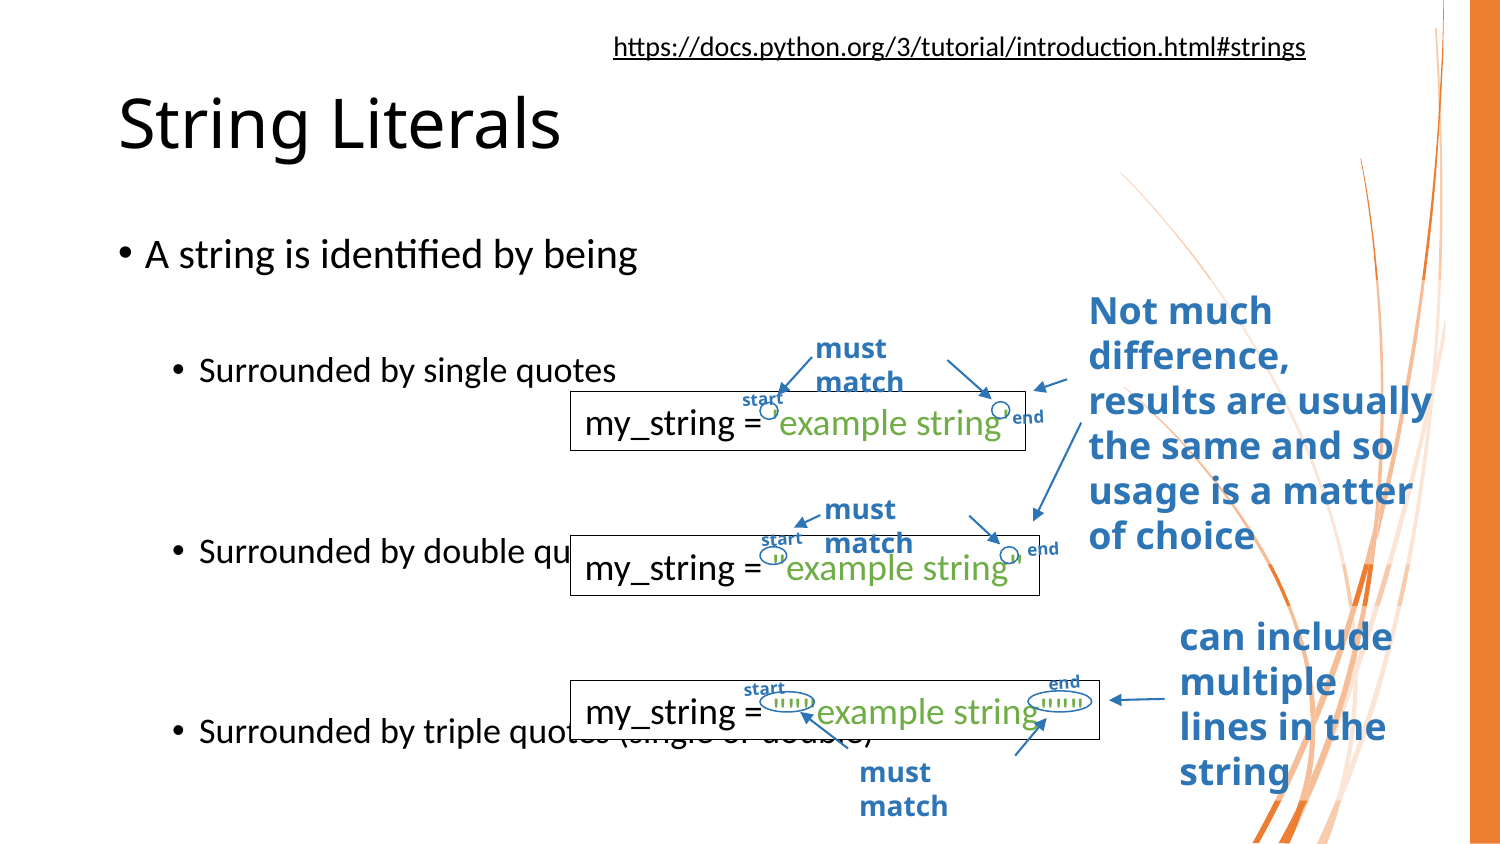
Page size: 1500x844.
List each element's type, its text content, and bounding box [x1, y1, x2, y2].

text_box start [745, 520, 809, 559]
text_box must match [844, 747, 1028, 830]
text_box my_string = "example string" [569, 535, 1039, 596]
text_box end [1011, 528, 1077, 589]
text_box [1033, 422, 1082, 522]
text_box [990, 401, 997, 419]
text_box my_string = """example string""" [807, 679, 1035, 740]
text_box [777, 356, 812, 396]
text_box my_string = 'example string' [569, 390, 1026, 451]
text_box [759, 557, 788, 566]
text_box [1026, 694, 1035, 710]
text_box my_string = """example string""" [1047, 679, 1100, 740]
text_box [947, 360, 992, 400]
text_box end [1032, 662, 1098, 722]
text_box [800, 711, 848, 749]
list A string is identified by being Surrounded by single quotes Surrounded by double quotes Surrounded by triple quotes (single or double) [103, 224, 1397, 760]
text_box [1033, 379, 1068, 391]
text_box end [996, 397, 1060, 457]
text_box https://docs.python.org/3/tutorial/introduction.html#strings [598, 20, 1328, 69]
text_box must match [800, 323, 984, 406]
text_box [793, 515, 821, 528]
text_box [1015, 717, 1047, 756]
text_box [999, 545, 1013, 565]
text_box my_string = """example string""" [570, 679, 800, 740]
title String Literals [103, 44, 1397, 208]
text_box start [726, 379, 802, 418]
text_box [761, 695, 816, 714]
text_box Not much difference, results are usually the same and so usage is a matter of choice [1073, 279, 1449, 565]
text_box start [728, 667, 811, 708]
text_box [969, 515, 1001, 545]
text_box [761, 416, 778, 421]
text_box must match [809, 484, 993, 567]
text_box can include multiple lines in the string [1164, 605, 1447, 801]
